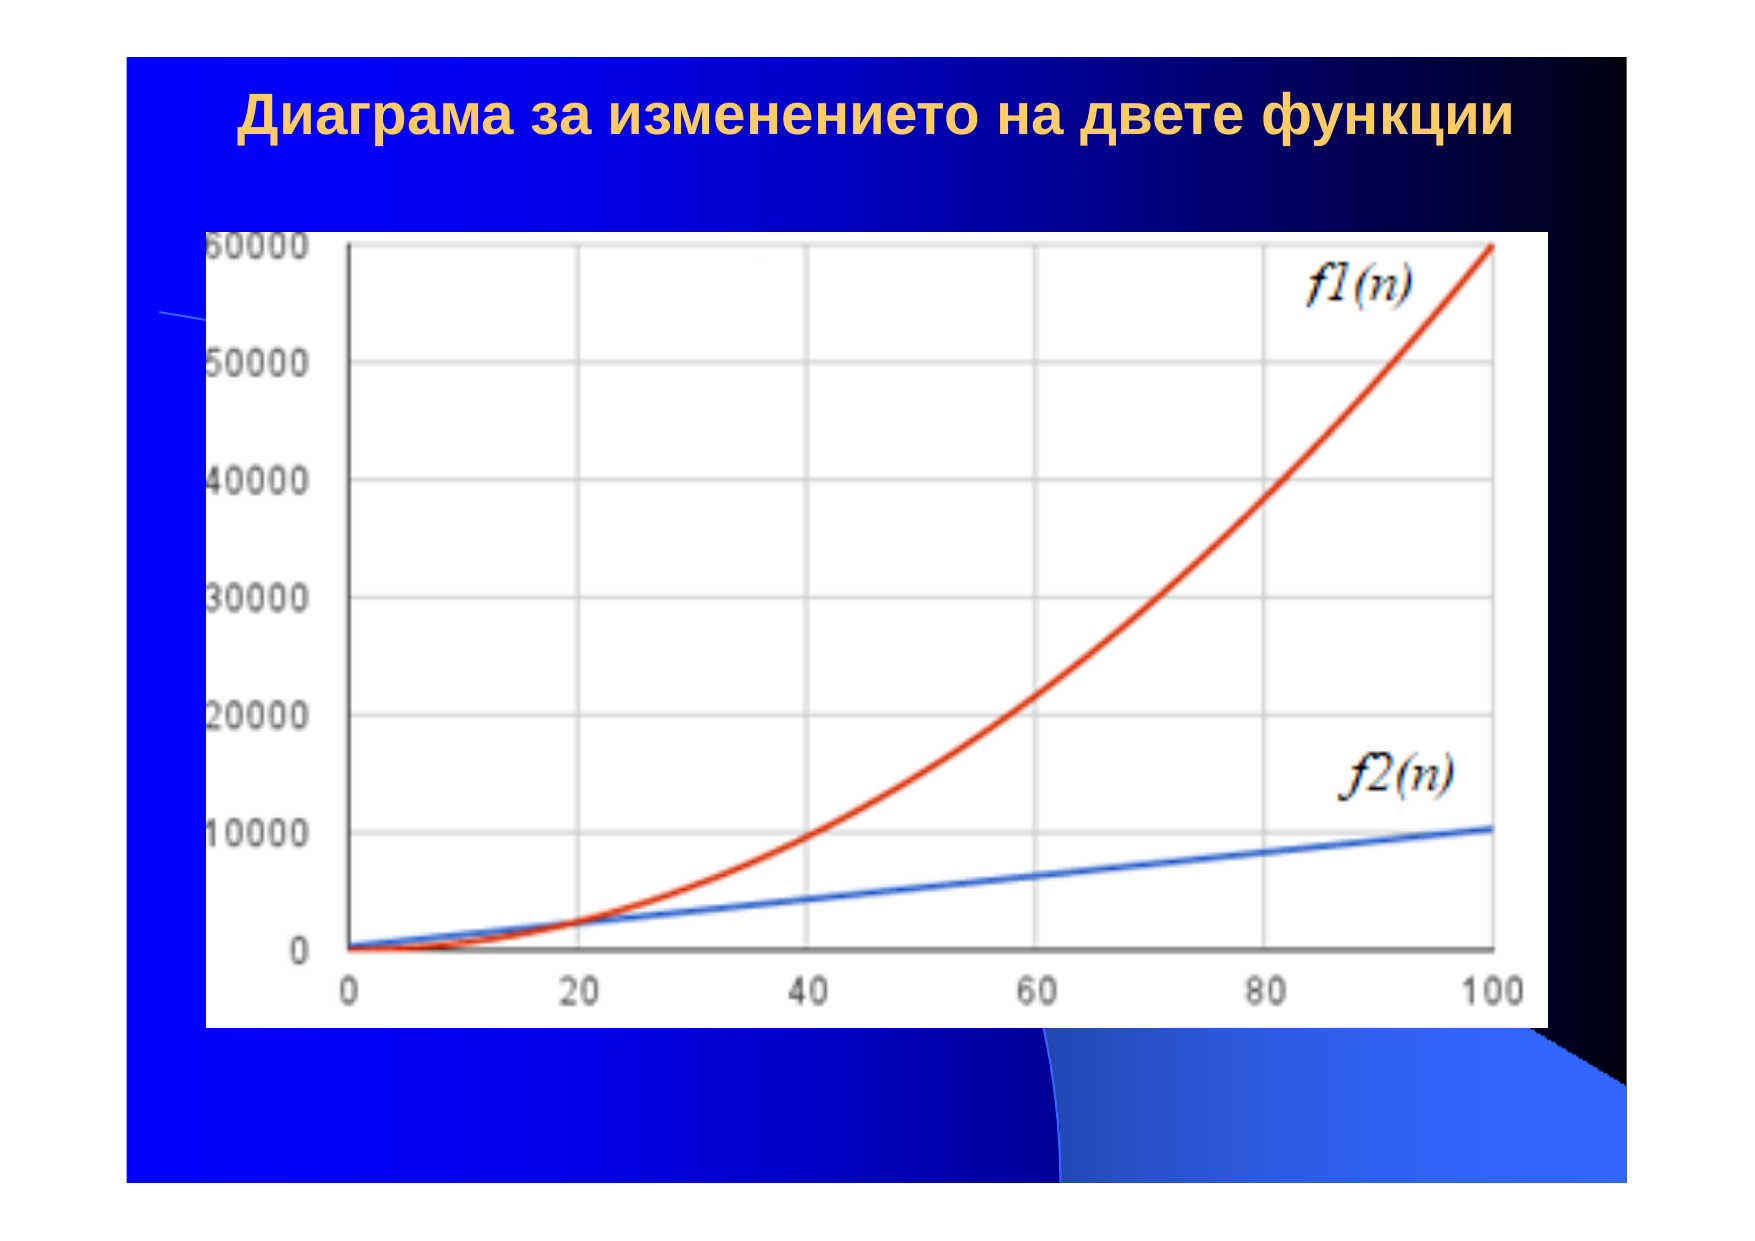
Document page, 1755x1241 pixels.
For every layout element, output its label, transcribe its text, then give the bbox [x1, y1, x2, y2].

picture [126, 148, 1627, 1183]
title Диаграма за изменението на двете функции [124, 76, 1630, 148]
picture [126, 57, 1627, 76]
